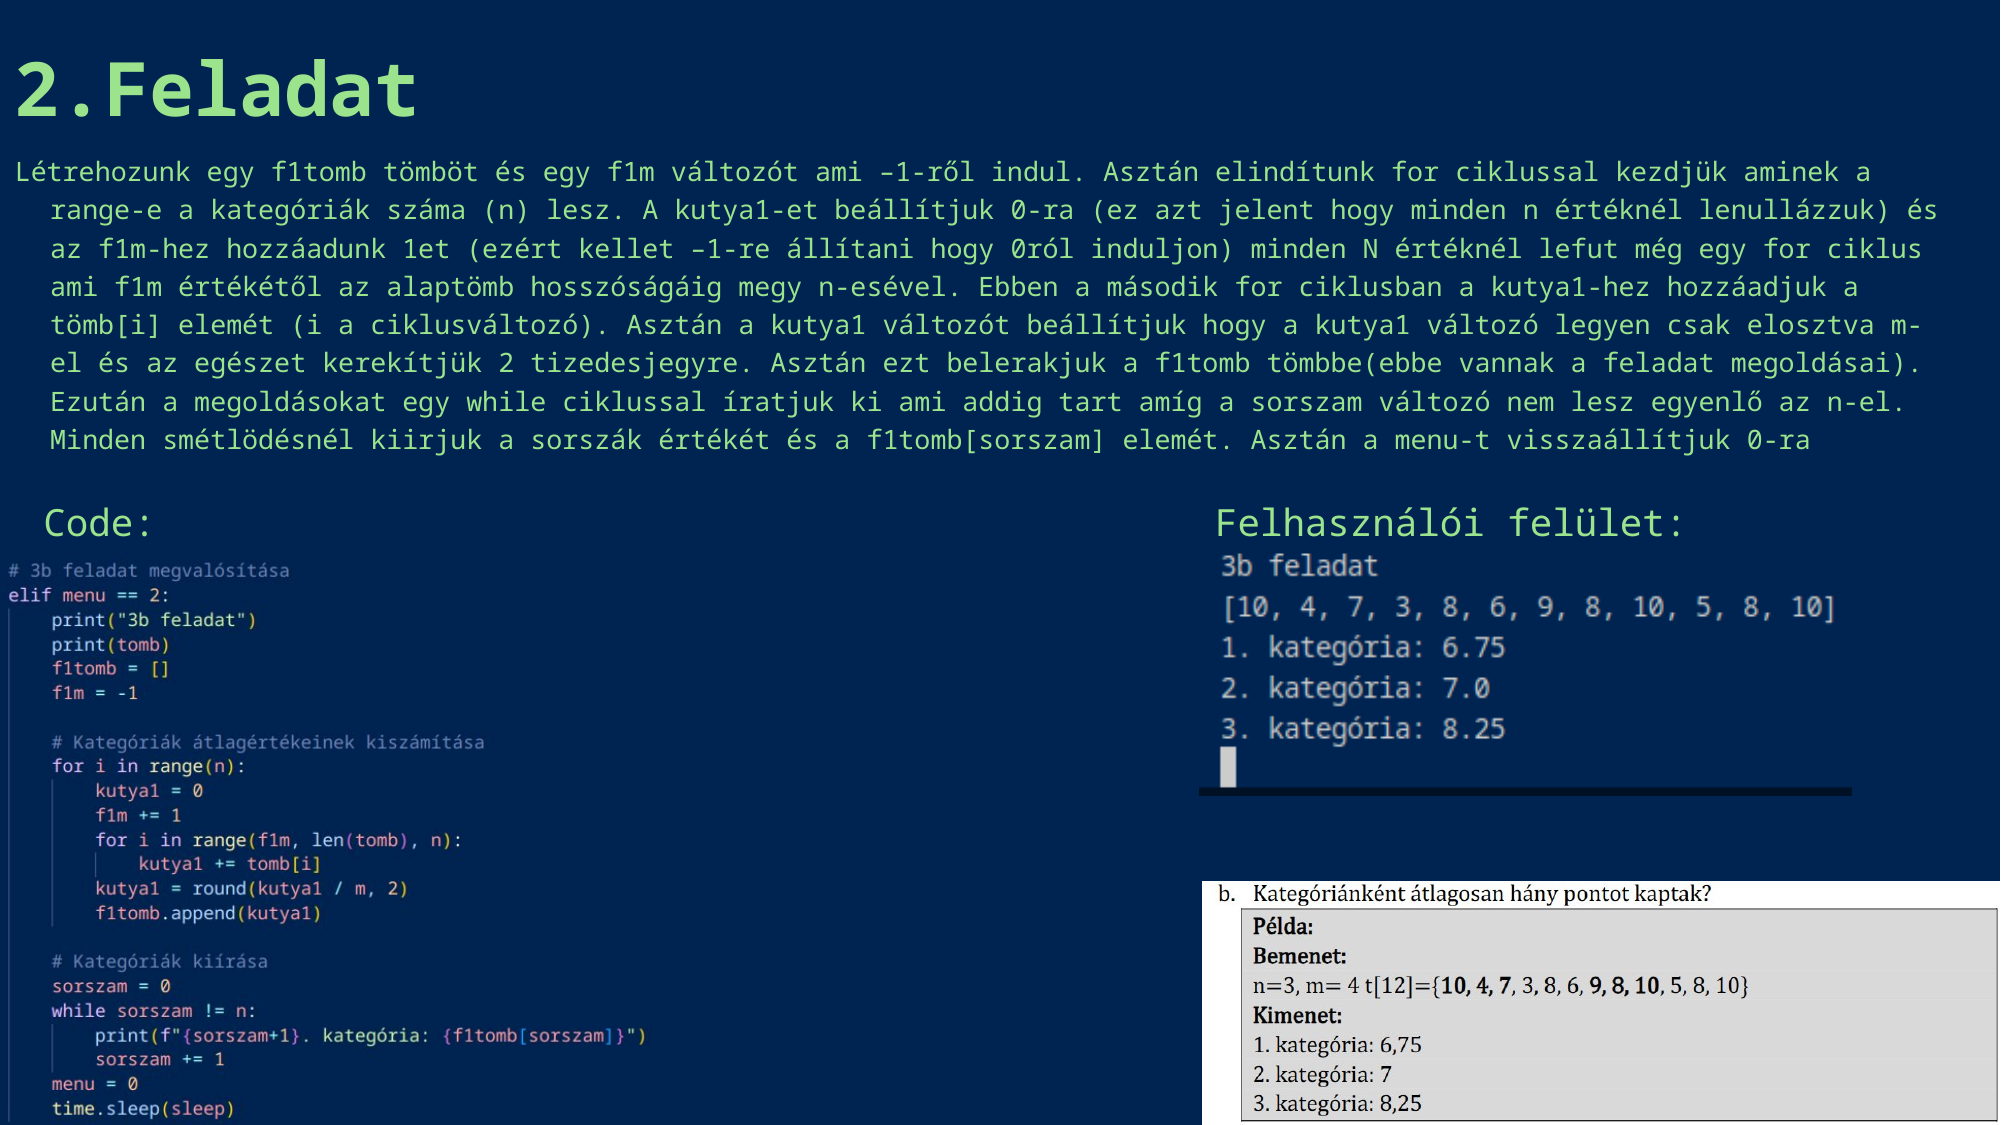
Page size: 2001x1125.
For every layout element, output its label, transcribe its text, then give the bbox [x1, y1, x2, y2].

text_box Code: [28, 491, 893, 552]
text_box Felhasználói felület: [1200, 491, 1712, 552]
picture [1202, 881, 2000, 1125]
list Létrehozunk egy f1tomb tömböt és egy f1m változót ami –1-ről indul. Asztán elindítunk for ciklussal kezdjük aminek a range-e a kategóriák száma (n) lesz. A kutya1-et beállítjuk 0-ra (ez azt jelent hogy minden n értéknél lenullázzuk) és az f1m-hez hozzáadunk 1et (ezért kellet –1-re állítani hogy 0ról induljon) minden N értéknél lefut még egy for ciklus ami f1m értékétől az alaptömb hosszóságáig megy n-esével. Ebben a második for ciklusban a kutya1-hez hozzáadjuk a tömb[i] elemét (i a ciklusváltozó). Asztán a kutya1 változót beállítjuk hogy a kutya1 változó legyen csak elosztva m-el és az egészet kerekítjük 2 tizedesjegyre. Asztán ezt belerakjuk a f1tomb tömbbe(ebbe vannak a feladat megoldásai). Ezután a megoldásokat egy while ciklussal íratjuk ki ami addig tart amíg a sorszam változó nem lesz egyenlő az n-el. Minden smétlödésnél kiirjuk a sorszák értékét és a f1tomb[sorszam] elemét. Asztán a menu-t visszaállítjuk 0-ra [0, 141, 1966, 490]
picture [1199, 552, 1852, 796]
title 2.Feladat [0, 44, 882, 141]
picture [0, 551, 654, 1125]
